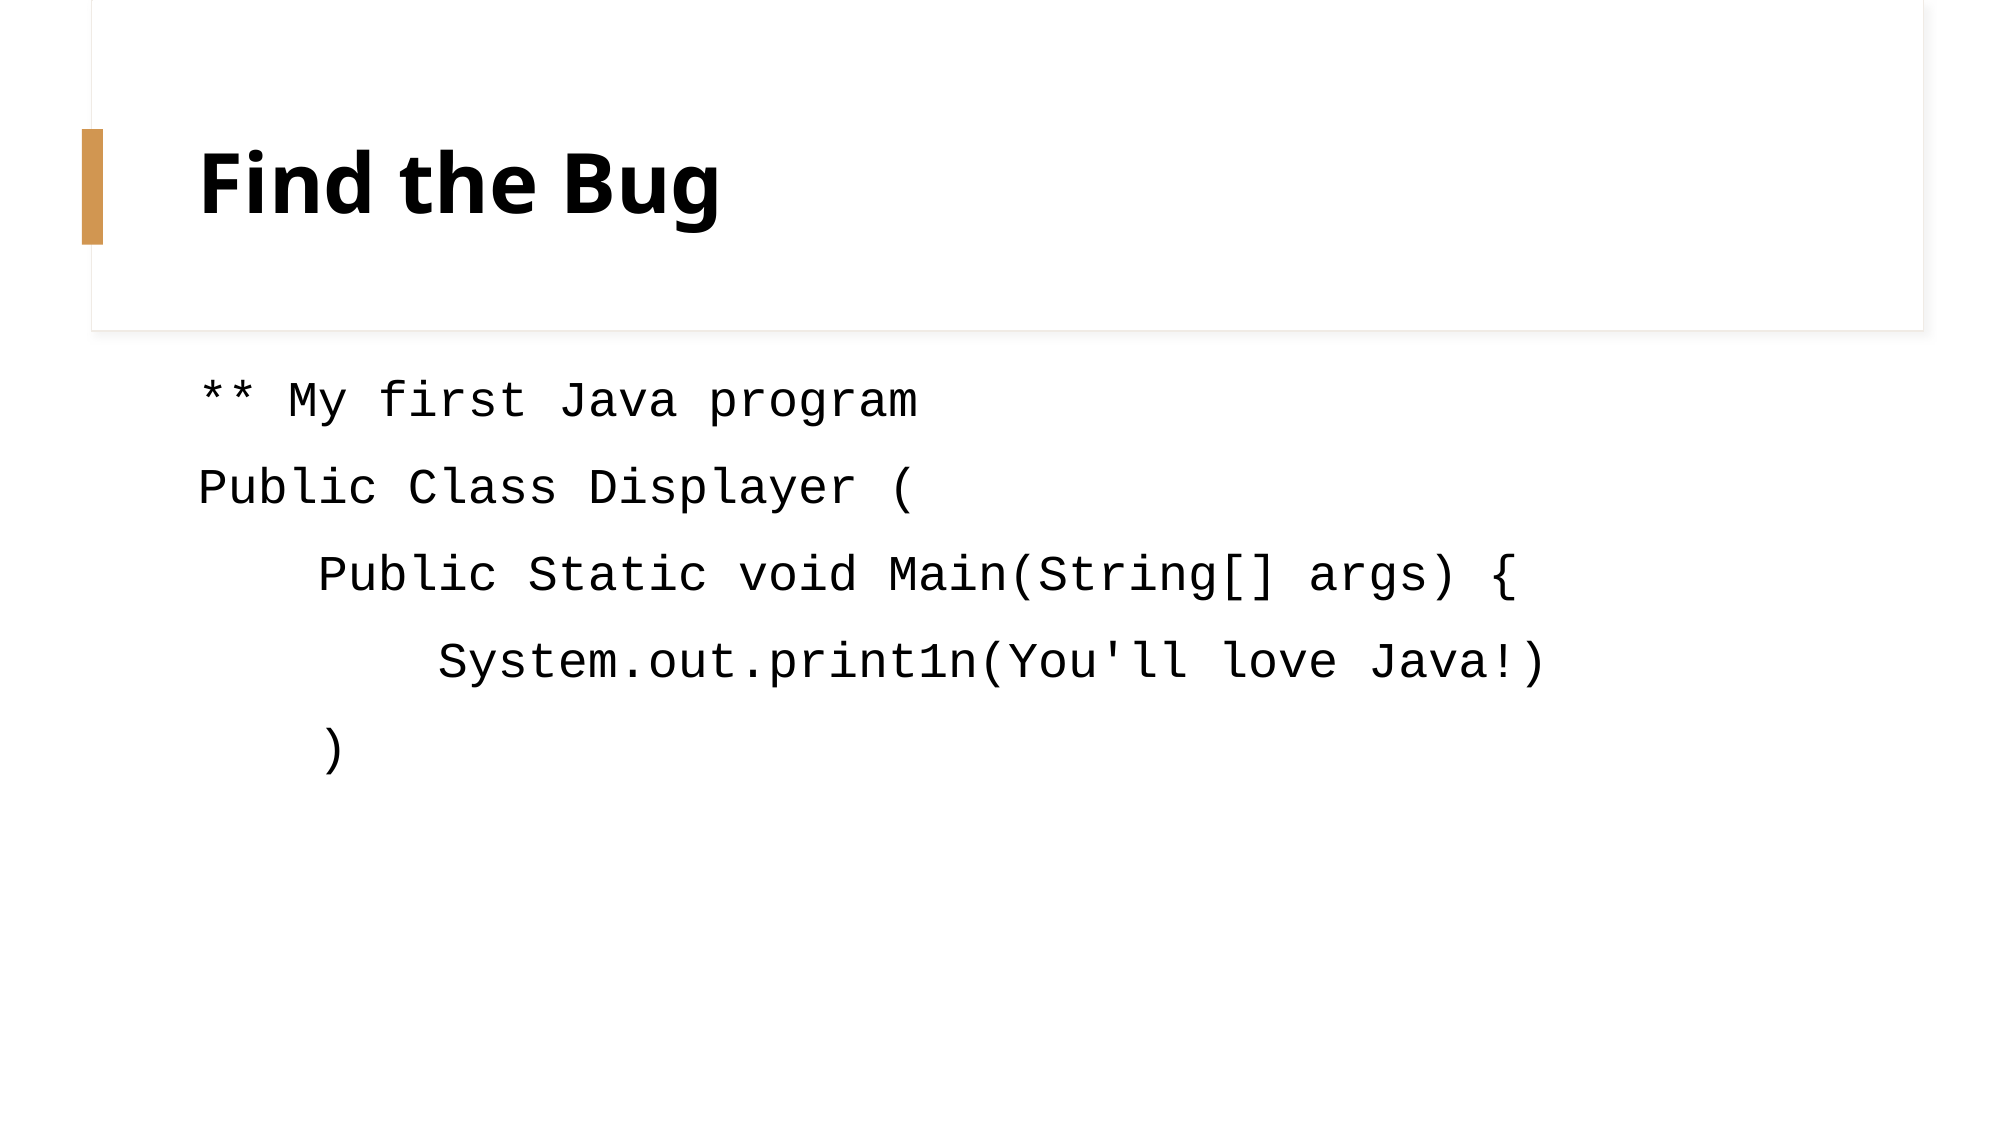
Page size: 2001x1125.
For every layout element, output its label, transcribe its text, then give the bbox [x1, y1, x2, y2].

list ** My first Java program Public Class Displayer ( Public Static void Main(String[] args) { System.out.print1n(You'll love Java!) ) [183, 353, 1851, 1052]
title Find the Bug [183, 90, 1851, 284]
